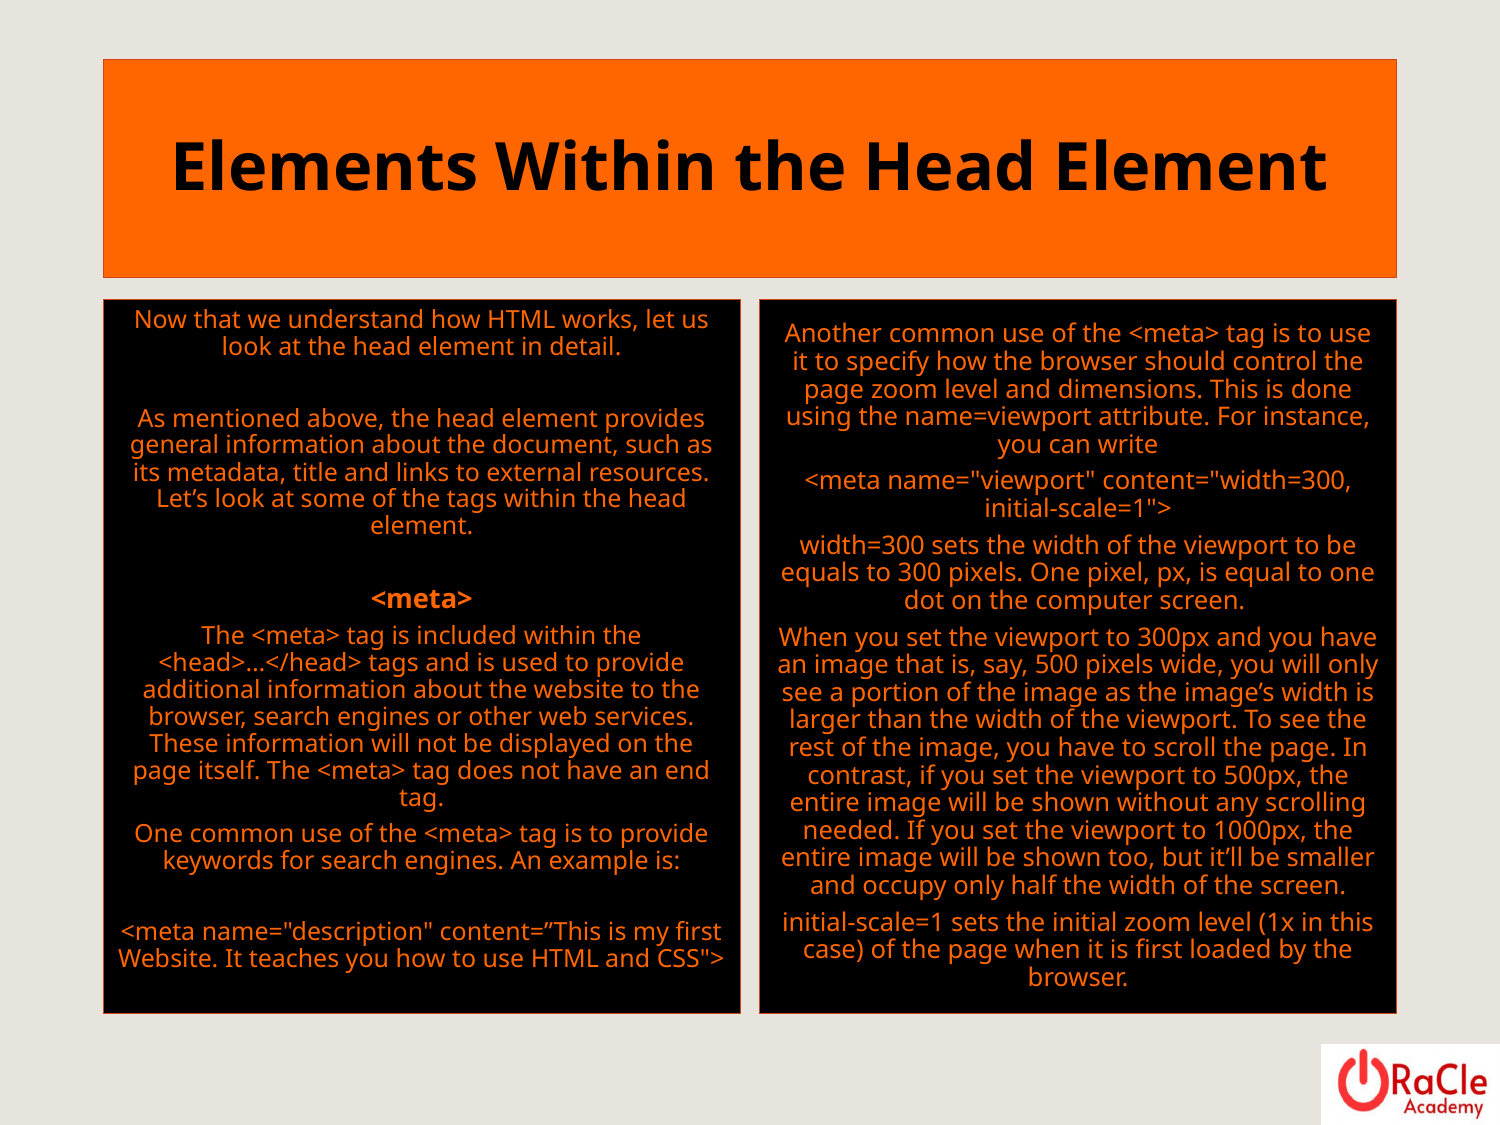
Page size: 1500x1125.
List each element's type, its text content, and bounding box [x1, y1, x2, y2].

title Elements Within the Head Element [103, 59, 1397, 278]
list Another common use of the <meta> tag is to use it to specify how the browser should control the page zoom level and dimensions. This is done using the name=viewport attribute. For instance, you can write <meta name="viewport" content="width=300, initial-scale=1"> width=300 sets the width of the viewport to be equals to 300 pixels. One pixel, px, is equal to one dot on the computer screen. When you set the viewport to 300px and you have an image that is, say, 500 pixels wide, you will only see a portion of the image as the image’s width is larger than the width of the viewport. To see the rest of the image, you have to scroll the page. In contrast, if you set the viewport to 500px, the entire image will be shown without any scrolling needed. If you set the viewport to 1000px, the entire image will be shown too, but it’ll be smaller and occupy only half the width of the screen. initial-scale=1 sets the initial zoom level (1x in this case) of the page when it is first loaded by the browser. [759, 299, 1397, 1014]
list Now that we understand how HTML works, let us look at the head element in detail. As mentioned above, the head element provides general information about the document, such as its metadata, title and links to external resources. Let’s look at some of the tags within the head element. <meta> The <meta> tag is included within the <head>…</head> tags and is used to provide additional information about the website to the browser, search engines or other web services. These information will not be displayed on the page itself. The <meta> tag does not have an end tag. One common use of the <meta> tag is to provide keywords for search engines. An example is: <meta name="description" content=”This is my first Website. It teaches you how to use HTML and CSS"> [103, 299, 741, 1014]
picture [1321, 1044, 1500, 1125]
